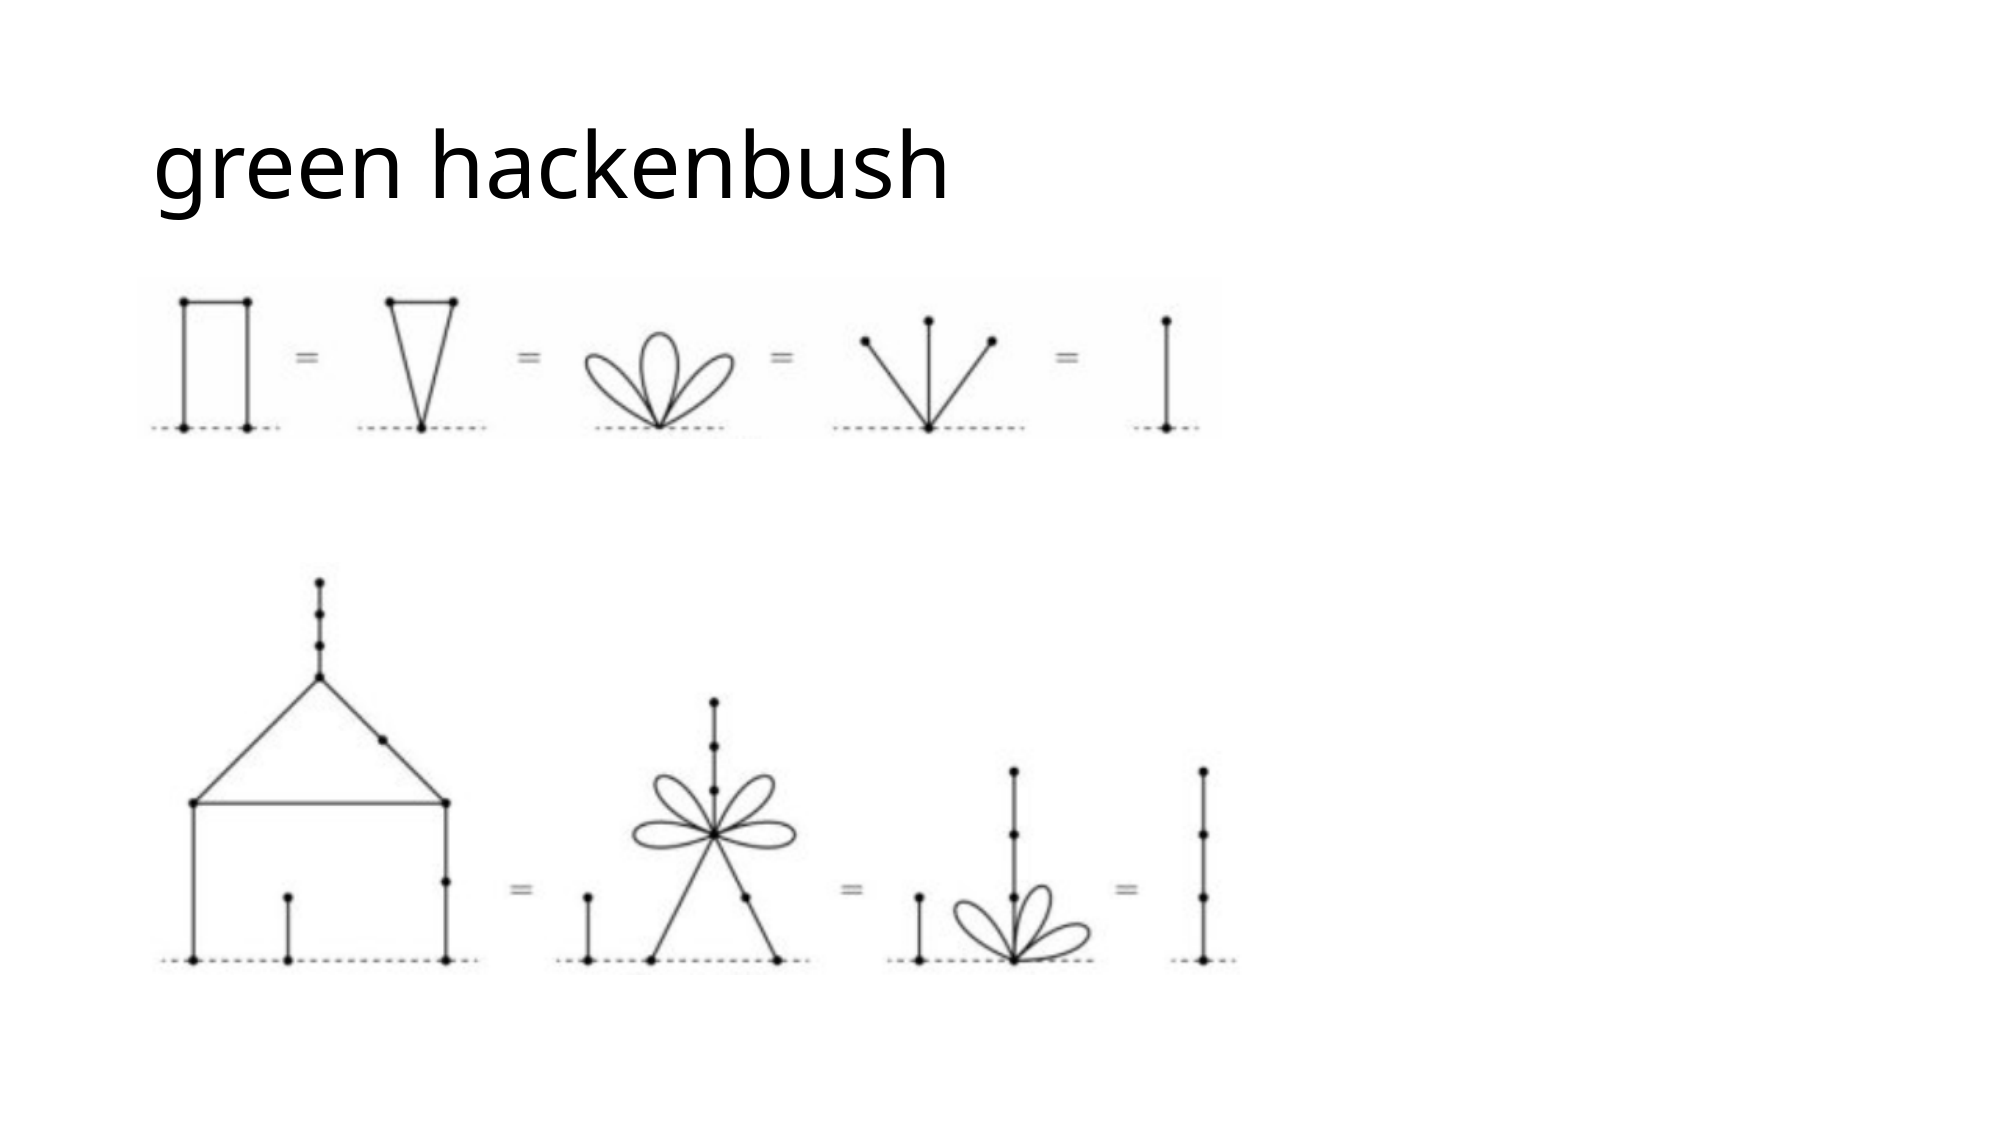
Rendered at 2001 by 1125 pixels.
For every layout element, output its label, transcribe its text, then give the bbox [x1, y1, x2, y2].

title green hackenbush [137, 59, 1863, 278]
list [137, 277, 1223, 439]
picture [137, 562, 1257, 975]
